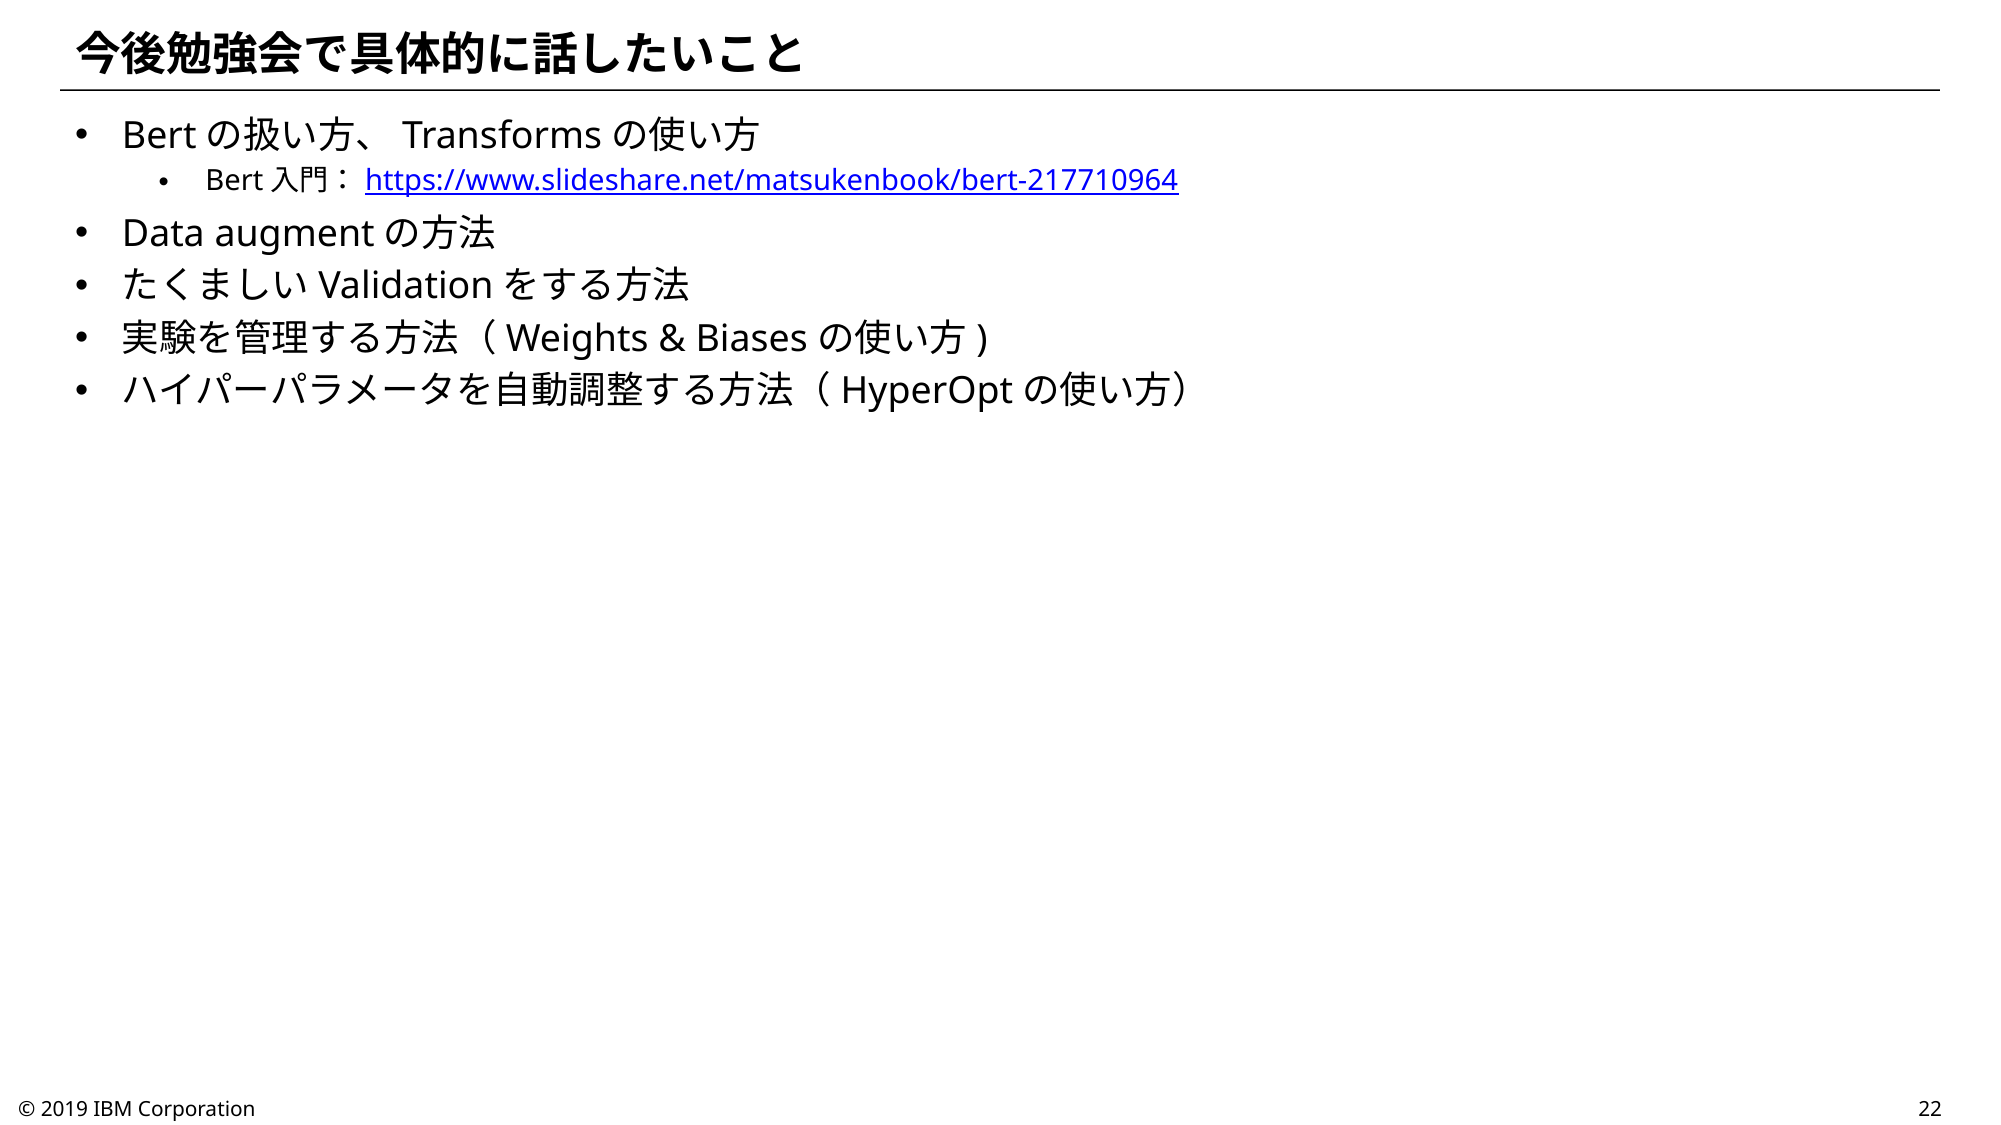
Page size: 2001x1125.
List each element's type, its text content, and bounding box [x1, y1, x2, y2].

list Bertの扱い方、Transformsの使い方 Bert入門：https://www.slideshare.net/matsukenbook/bert-217710964 Data augmentの方法 たくましいValidationをする方法 実験を管理する方法（Weights & Biasesの使い方) ハイパーパラメータを自動調整する方法（HyperOptの使い方） [60, 103, 1940, 765]
title 今後勉強会で具体的に話したいこと [60, 14, 1940, 88]
